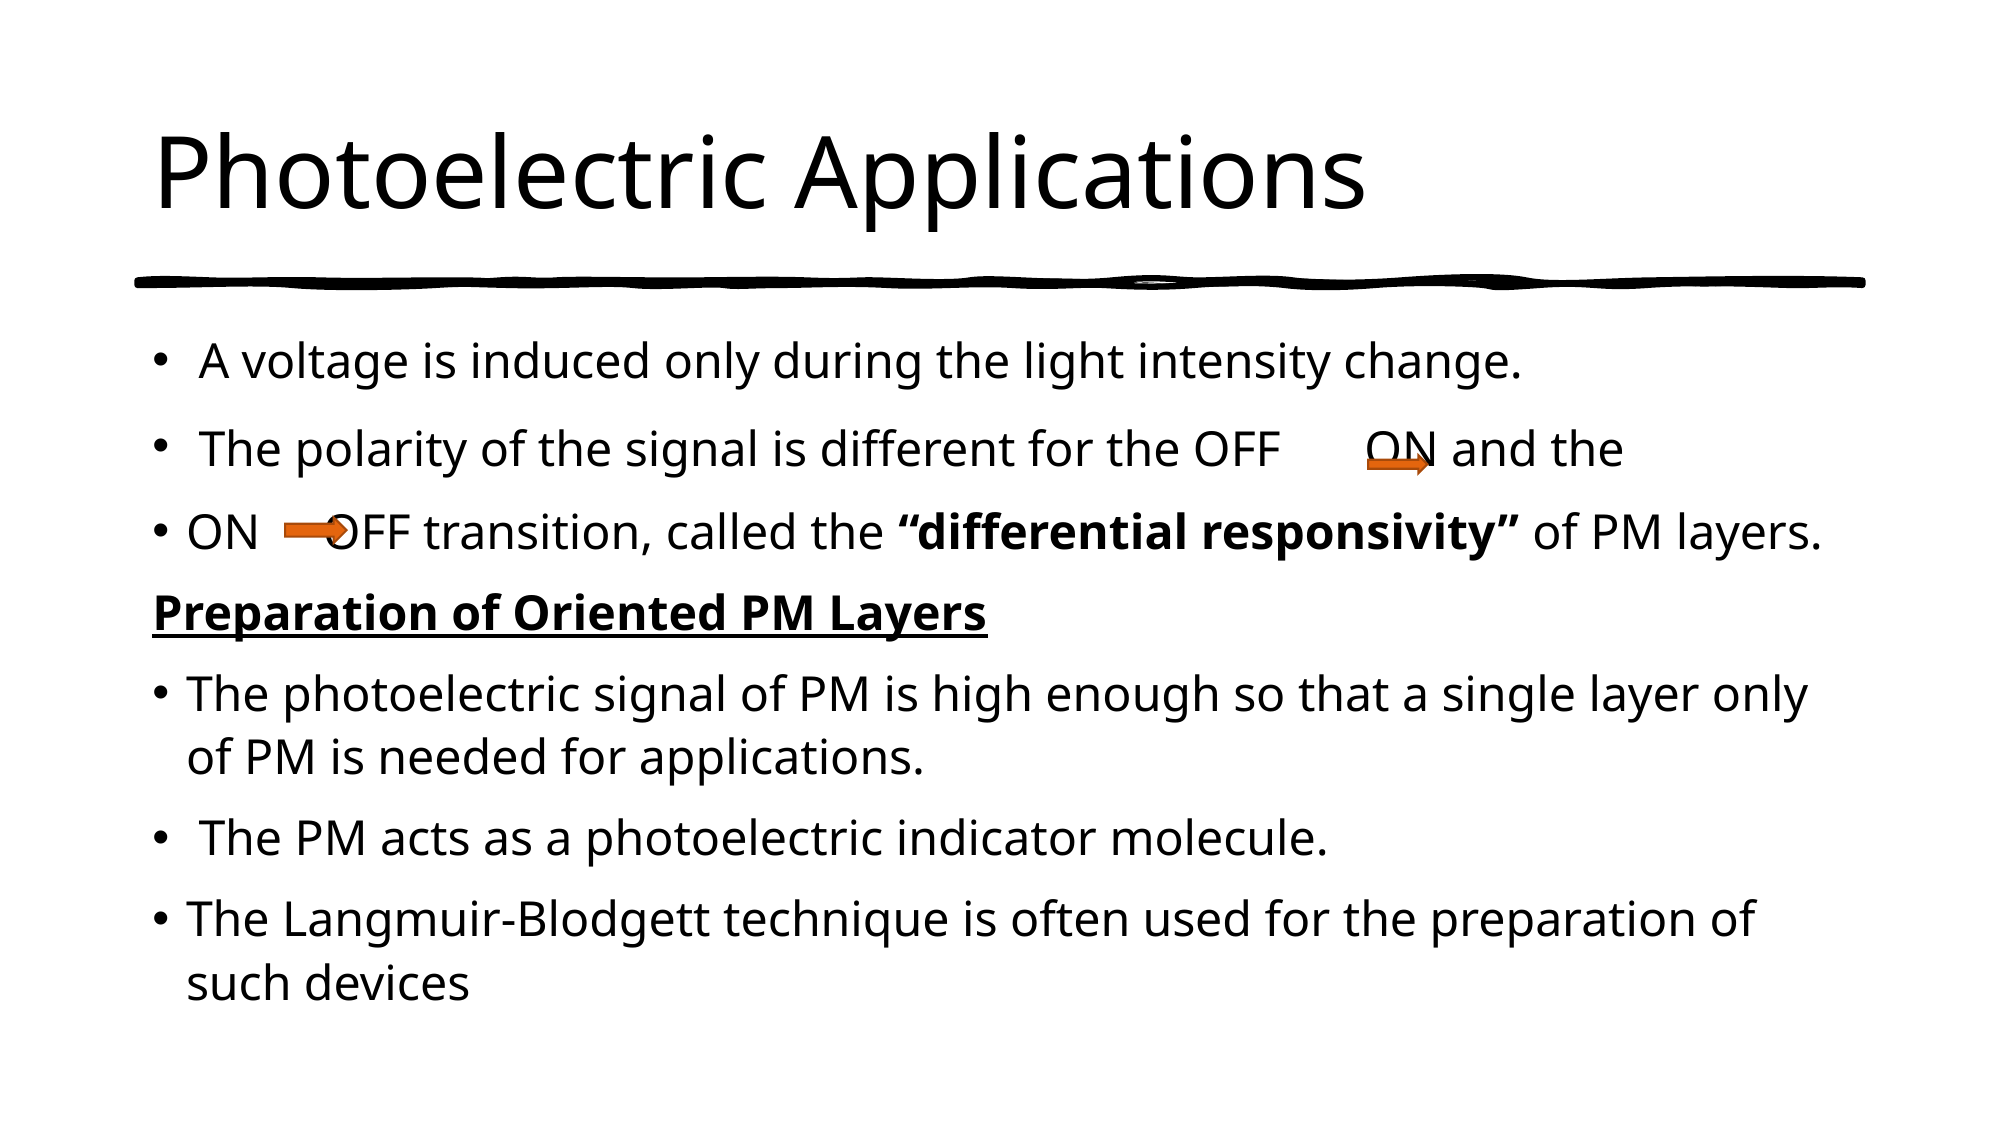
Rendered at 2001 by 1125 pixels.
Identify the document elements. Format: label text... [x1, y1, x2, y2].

text_box [284, 514, 348, 546]
text_box [1367, 452, 1429, 476]
title Photoelectric Applications [137, 59, 1863, 278]
list A voltage is induced only during the light intensity change. The polarity of the signal is different for the OFF ON and the ON OFF transition, called the “differential responsivity” of PM layers. Preparation of Oriented PM Layers The photoelectric signal of PM is high enough so that a single layer only of PM is needed for applications. The PM acts as a photoelectric indicator molecule. The Langmuir-Blodgett technique is often used for the preparation of such devices [137, 316, 1863, 1088]
